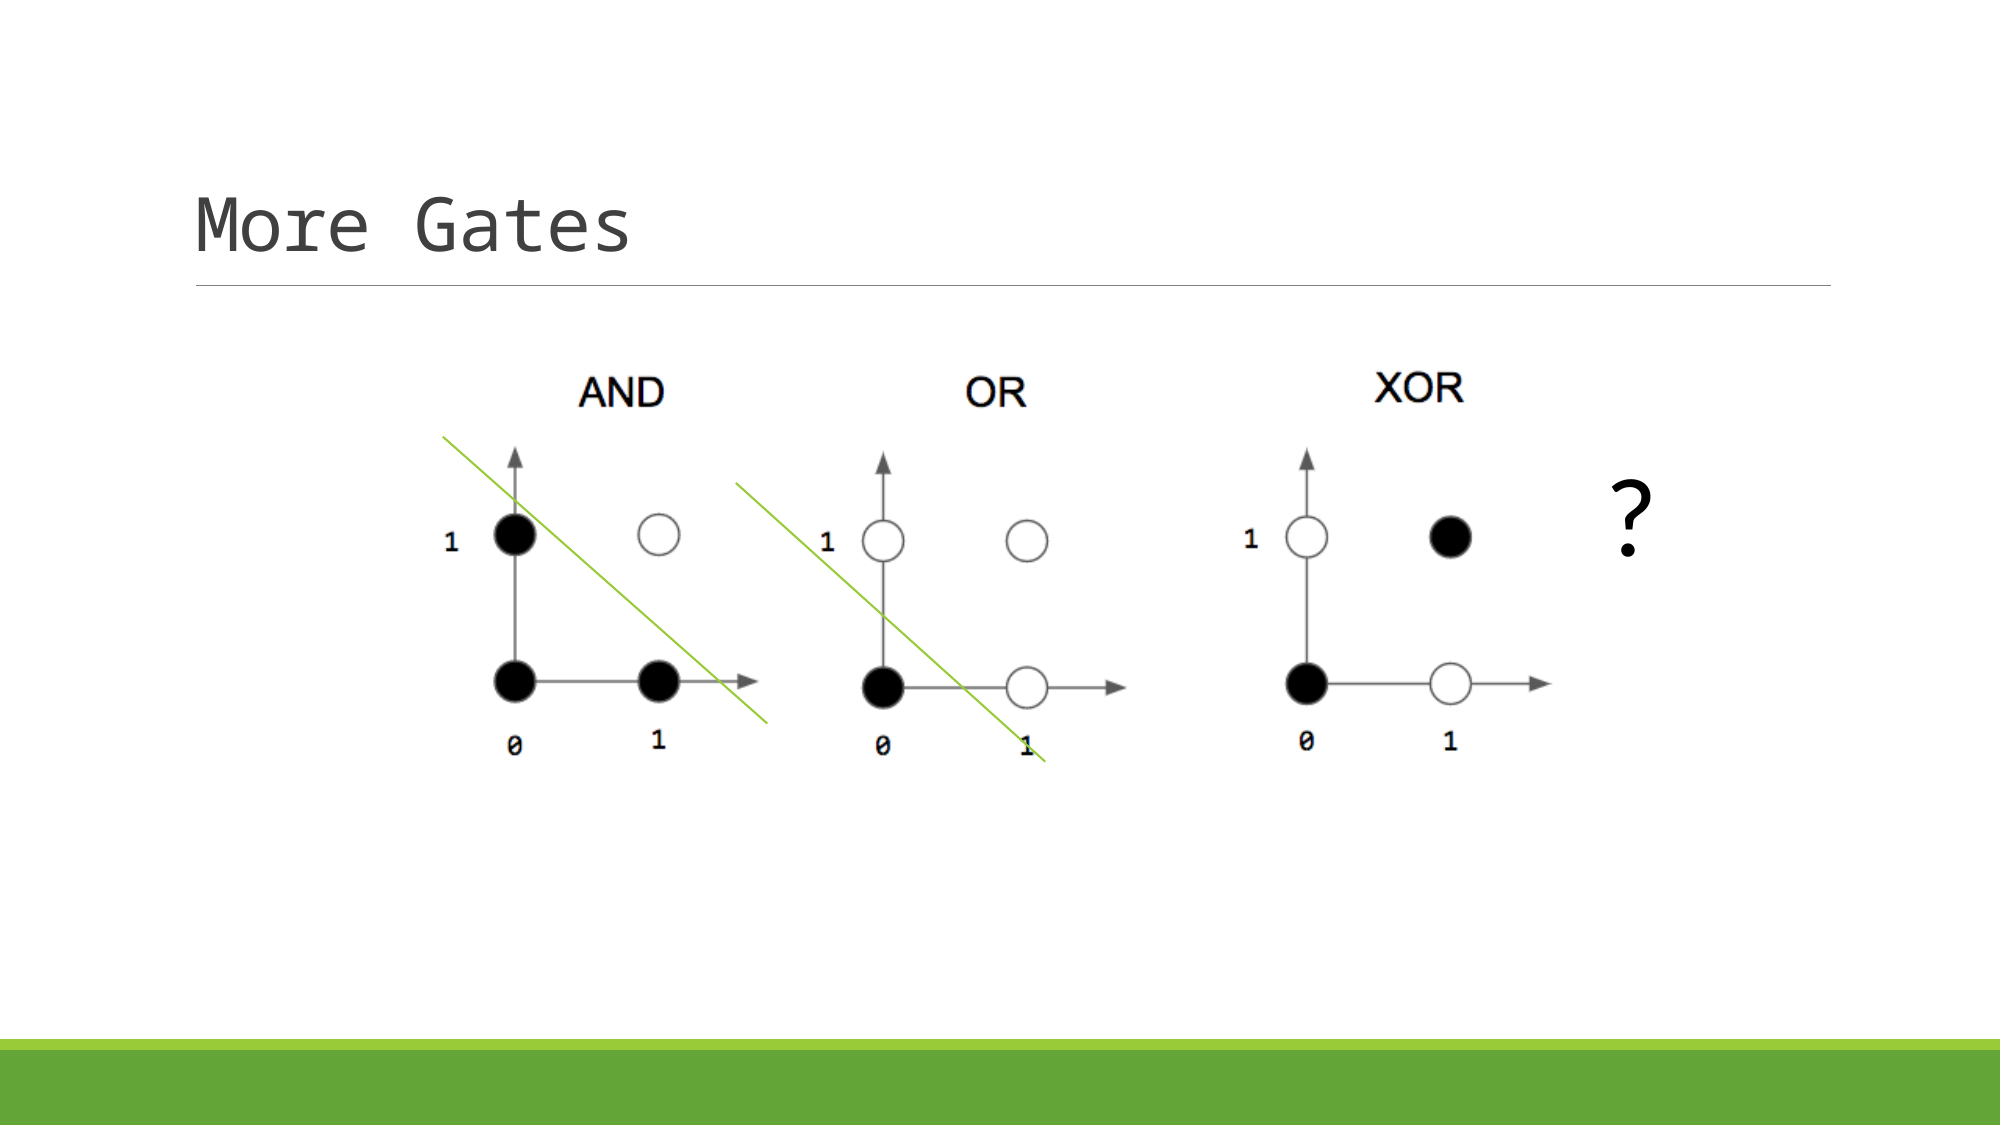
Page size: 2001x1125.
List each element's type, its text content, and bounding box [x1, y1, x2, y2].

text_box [735, 482, 1046, 763]
title More Gates [180, 36, 1830, 275]
text_box ? [1590, 436, 1674, 587]
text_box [442, 436, 768, 724]
picture [419, 346, 1581, 779]
